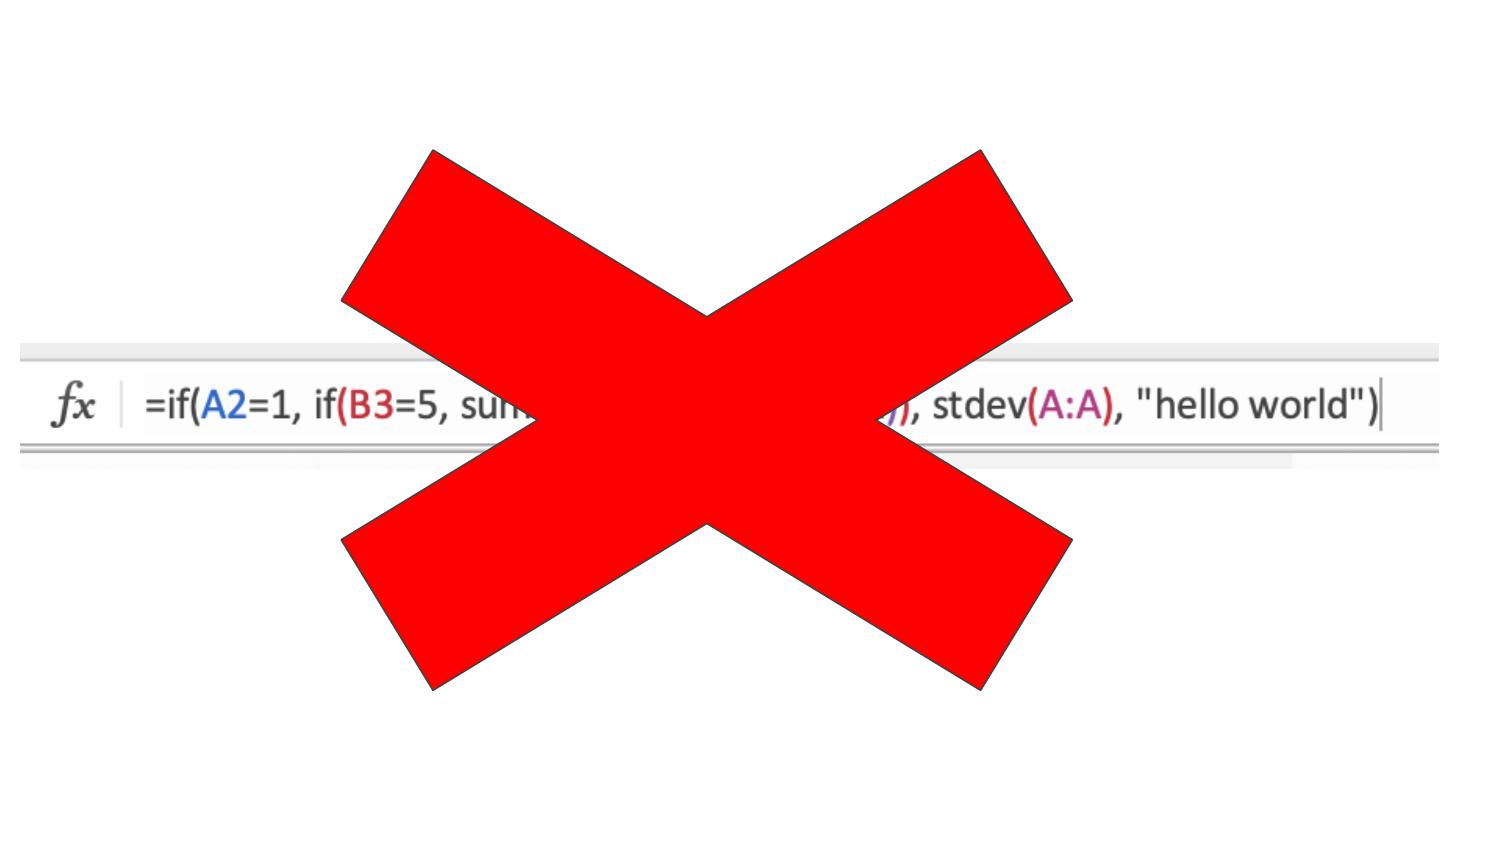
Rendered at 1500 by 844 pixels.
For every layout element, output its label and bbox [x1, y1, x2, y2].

text_box [341, 478, 1073, 691]
picture [19, 343, 1440, 469]
text_box [341, 149, 1073, 342]
